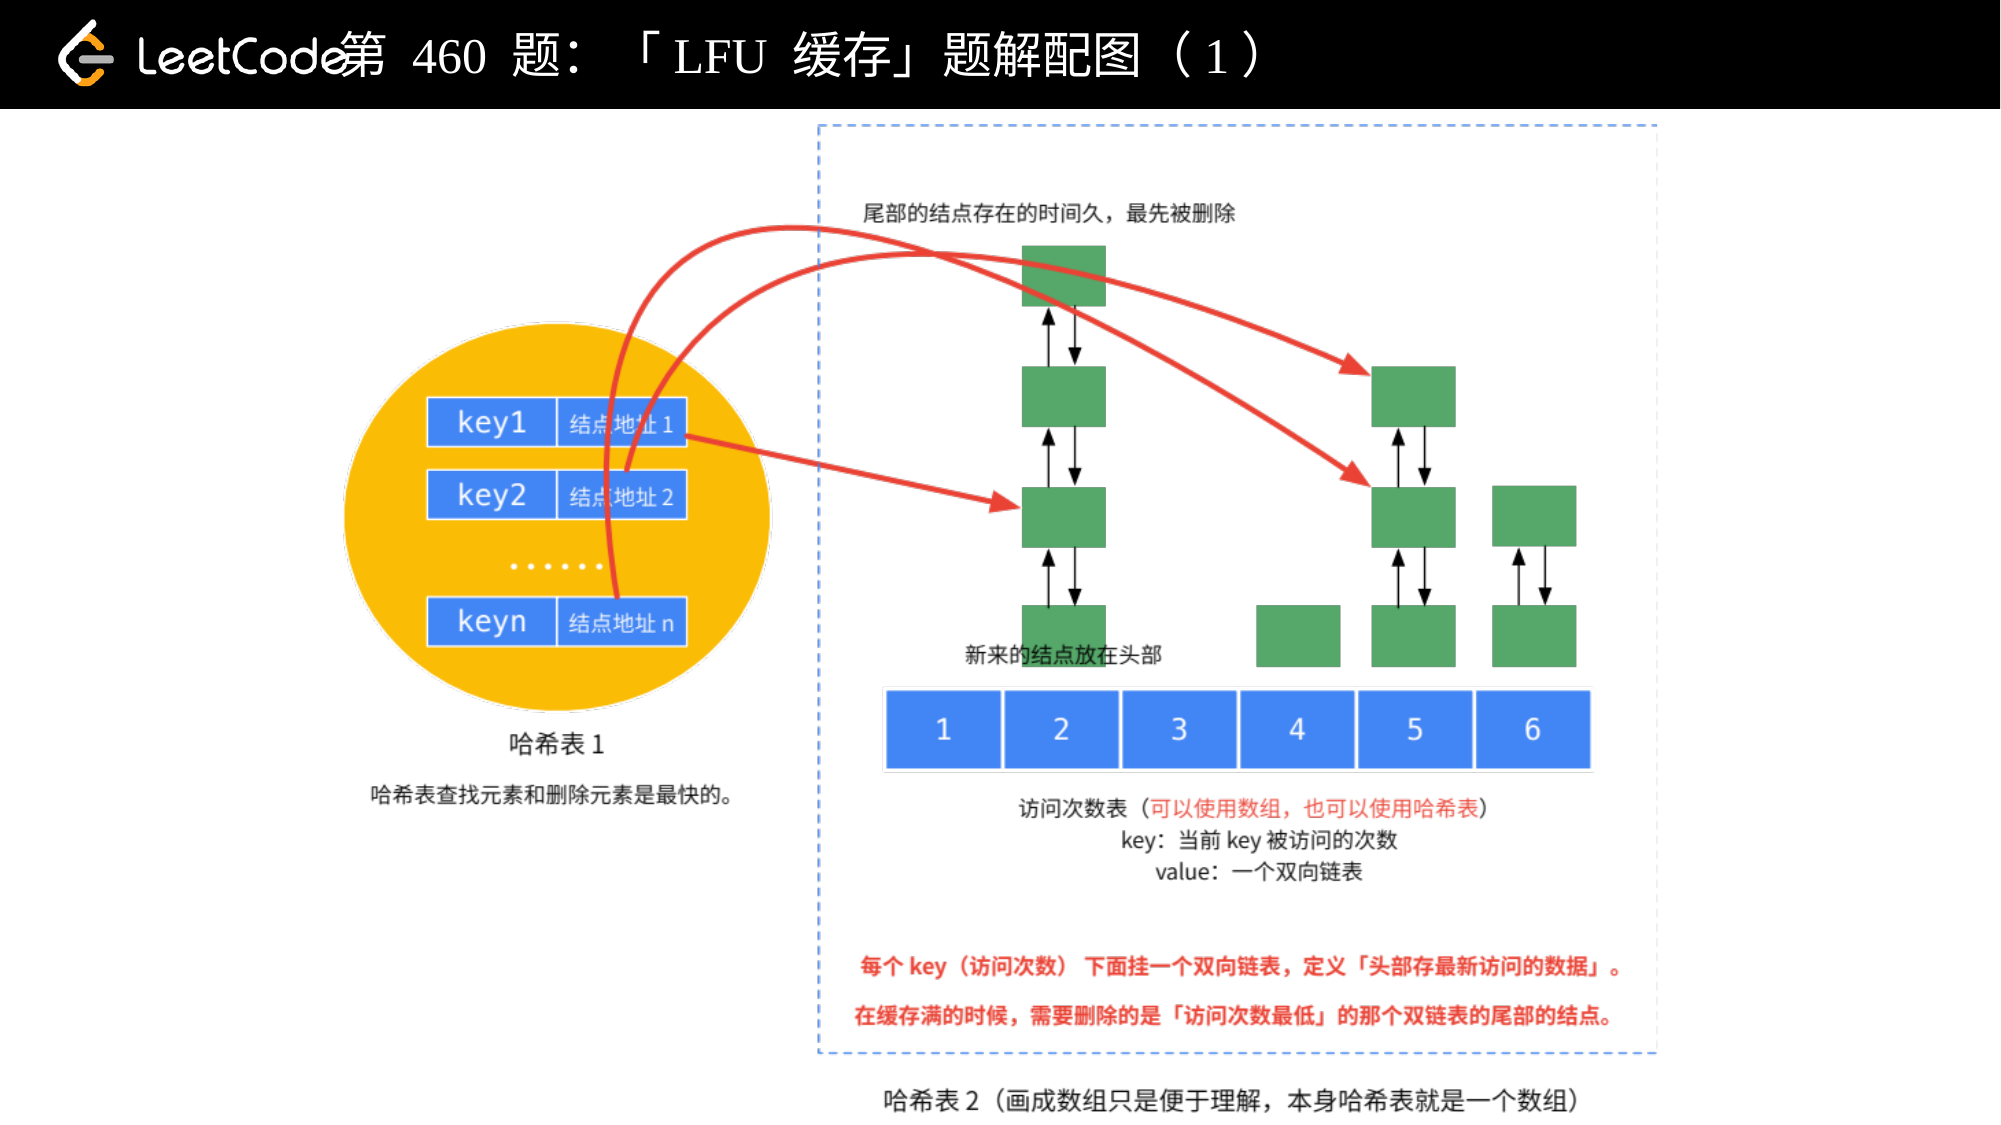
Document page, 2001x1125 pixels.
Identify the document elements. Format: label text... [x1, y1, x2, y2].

picture [57, 14, 347, 100]
text_box 第 460 题：「LFU 缓存」题解配图（1） [324, 16, 1307, 92]
picture [342, 124, 1658, 1125]
